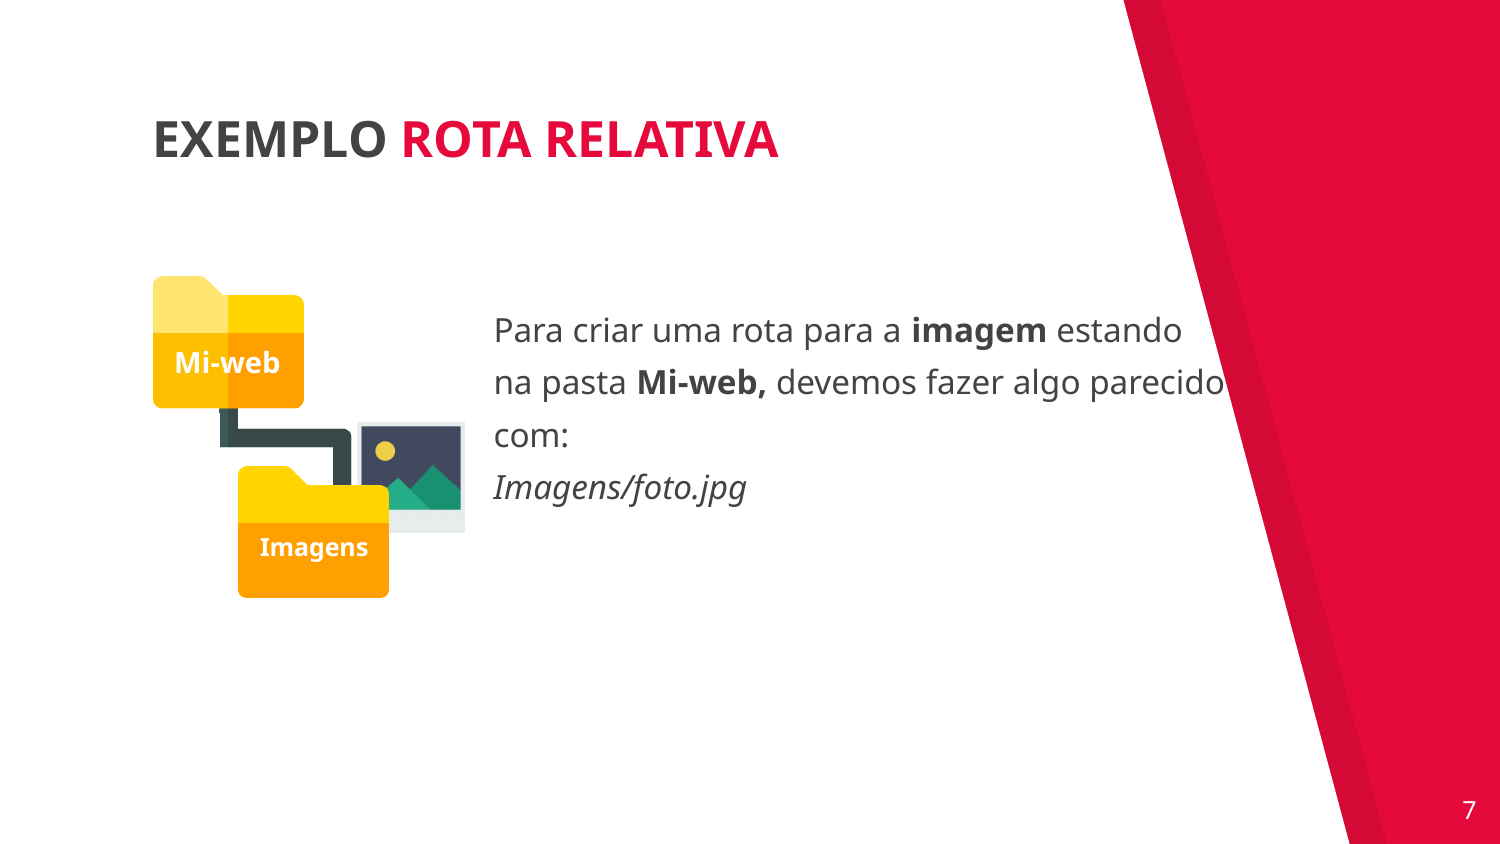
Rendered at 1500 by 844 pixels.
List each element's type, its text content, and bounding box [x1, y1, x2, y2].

text_box EXEMPLO ROTA RELATIVA [137, 115, 989, 183]
text_box Para criar uma rota para a imagem estando na pasta Mi-web, devemos fazer algo parecido com: Imagens/foto.jpg [478, 294, 1441, 604]
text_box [53, 276, 467, 622]
slide_number ‹#› [1401, 779, 1492, 844]
